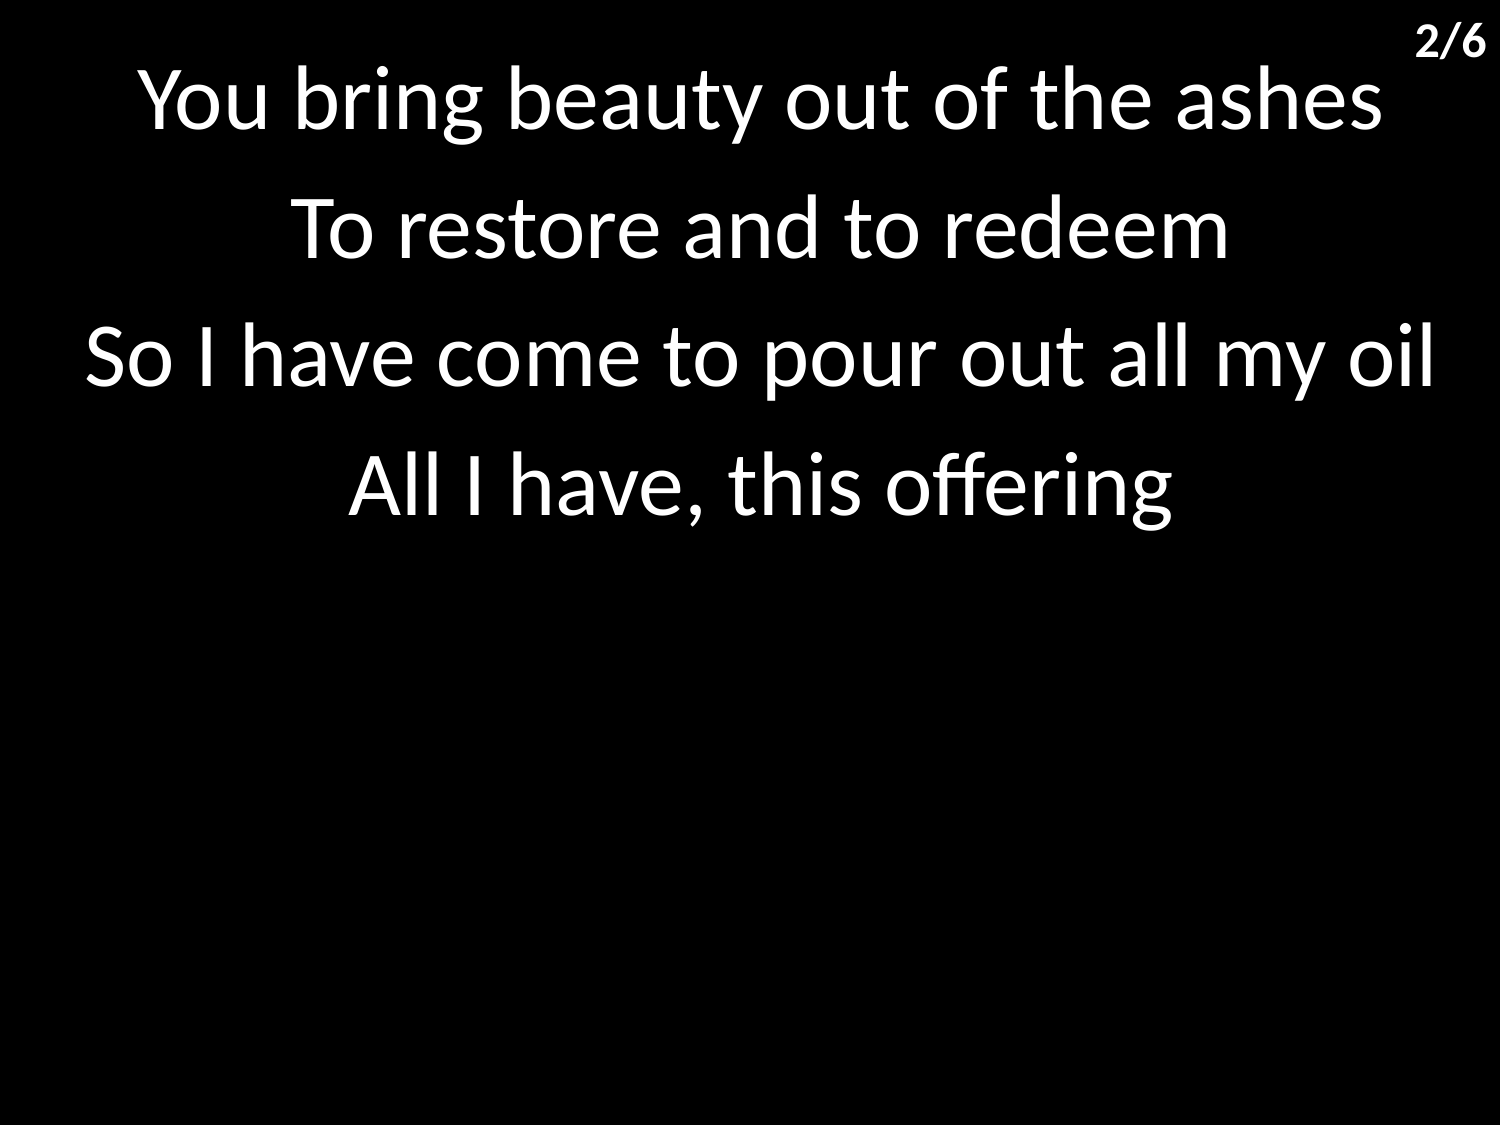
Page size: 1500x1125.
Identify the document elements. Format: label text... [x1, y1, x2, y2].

subtitle You bring beauty out of the ashes To restore and to redeem So I have come to pour out all my oil All I have, this offering [53, 30, 1471, 1094]
text_box 2/6 [1399, 0, 1500, 75]
